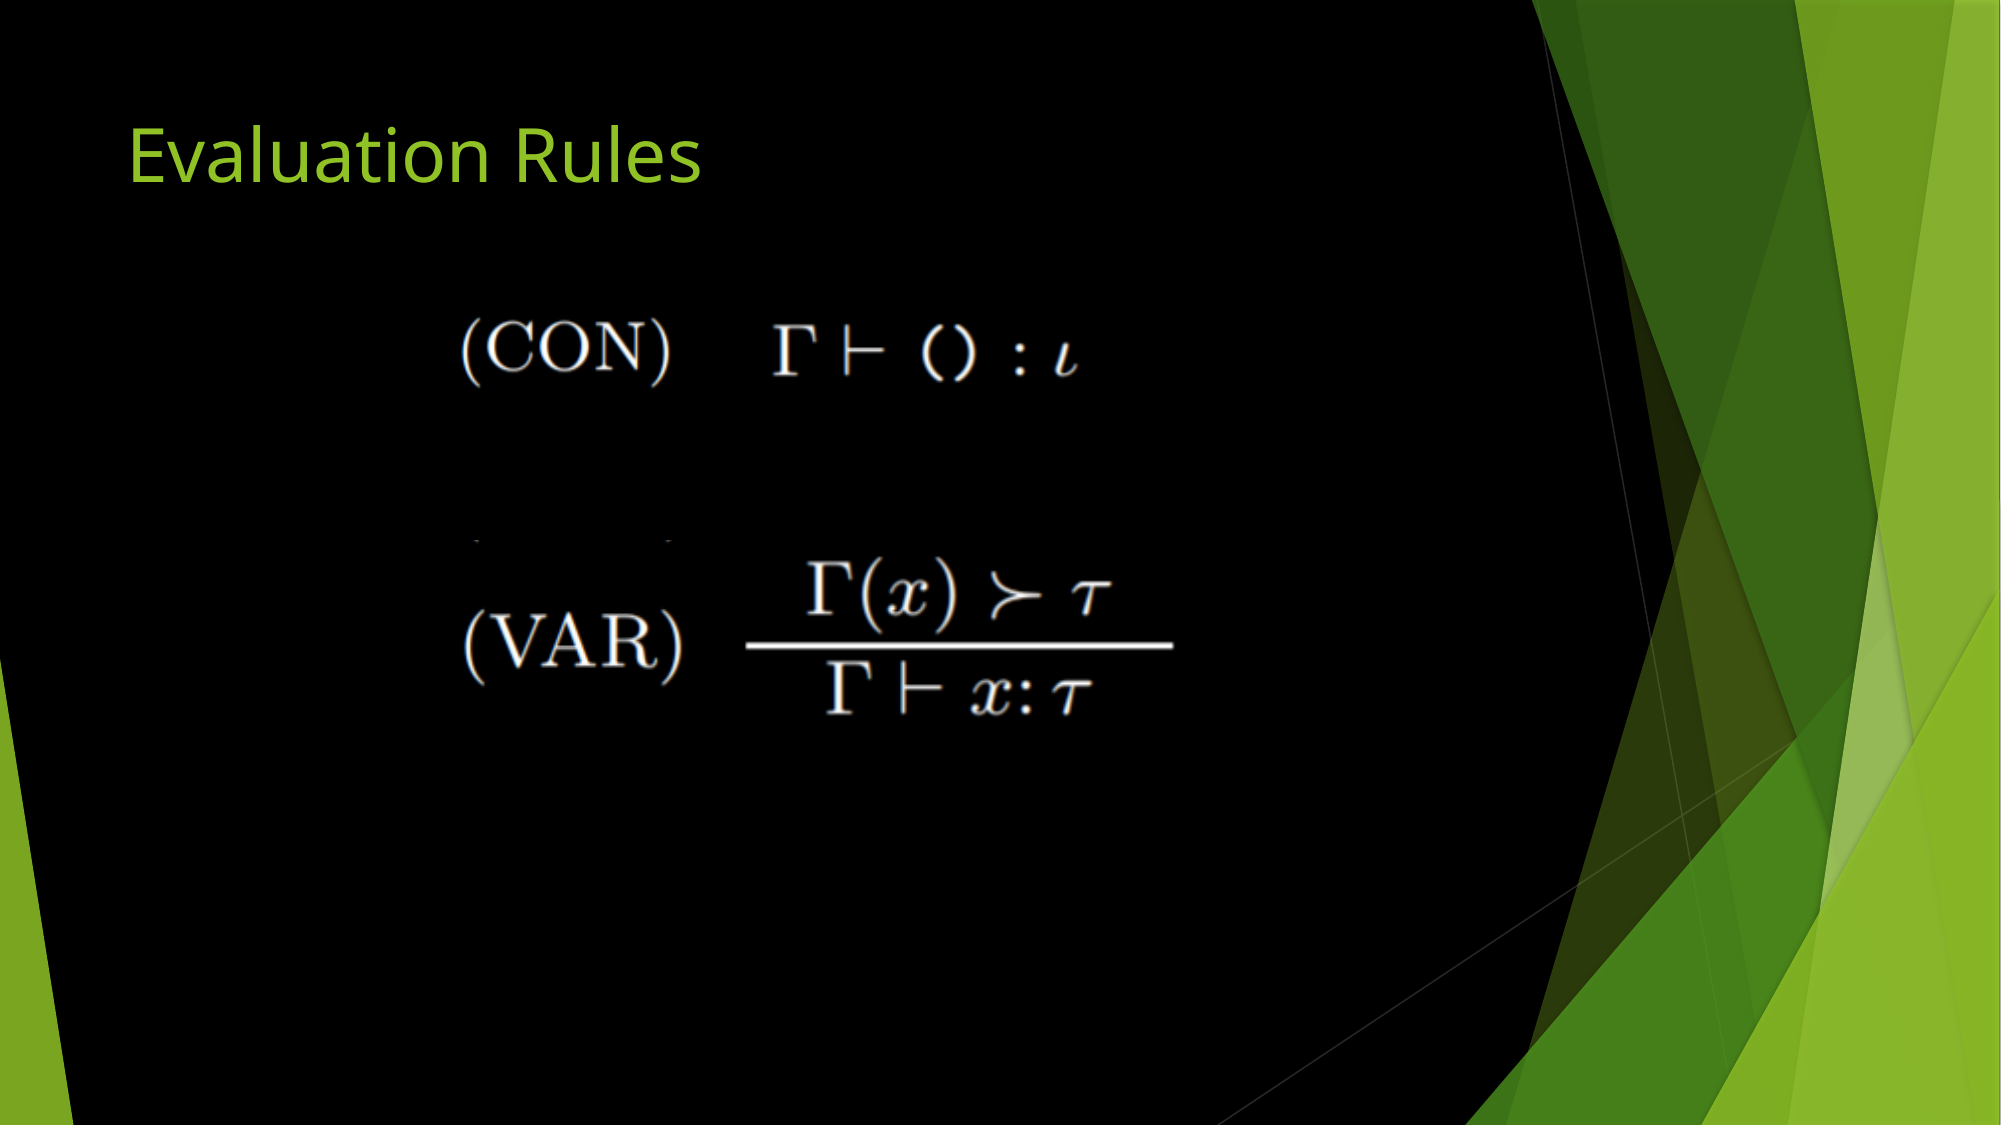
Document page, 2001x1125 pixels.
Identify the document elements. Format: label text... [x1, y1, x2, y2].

title Evaluation Rules [111, 99, 1522, 317]
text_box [435, 537, 1205, 746]
picture [435, 282, 714, 409]
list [732, 282, 1185, 409]
